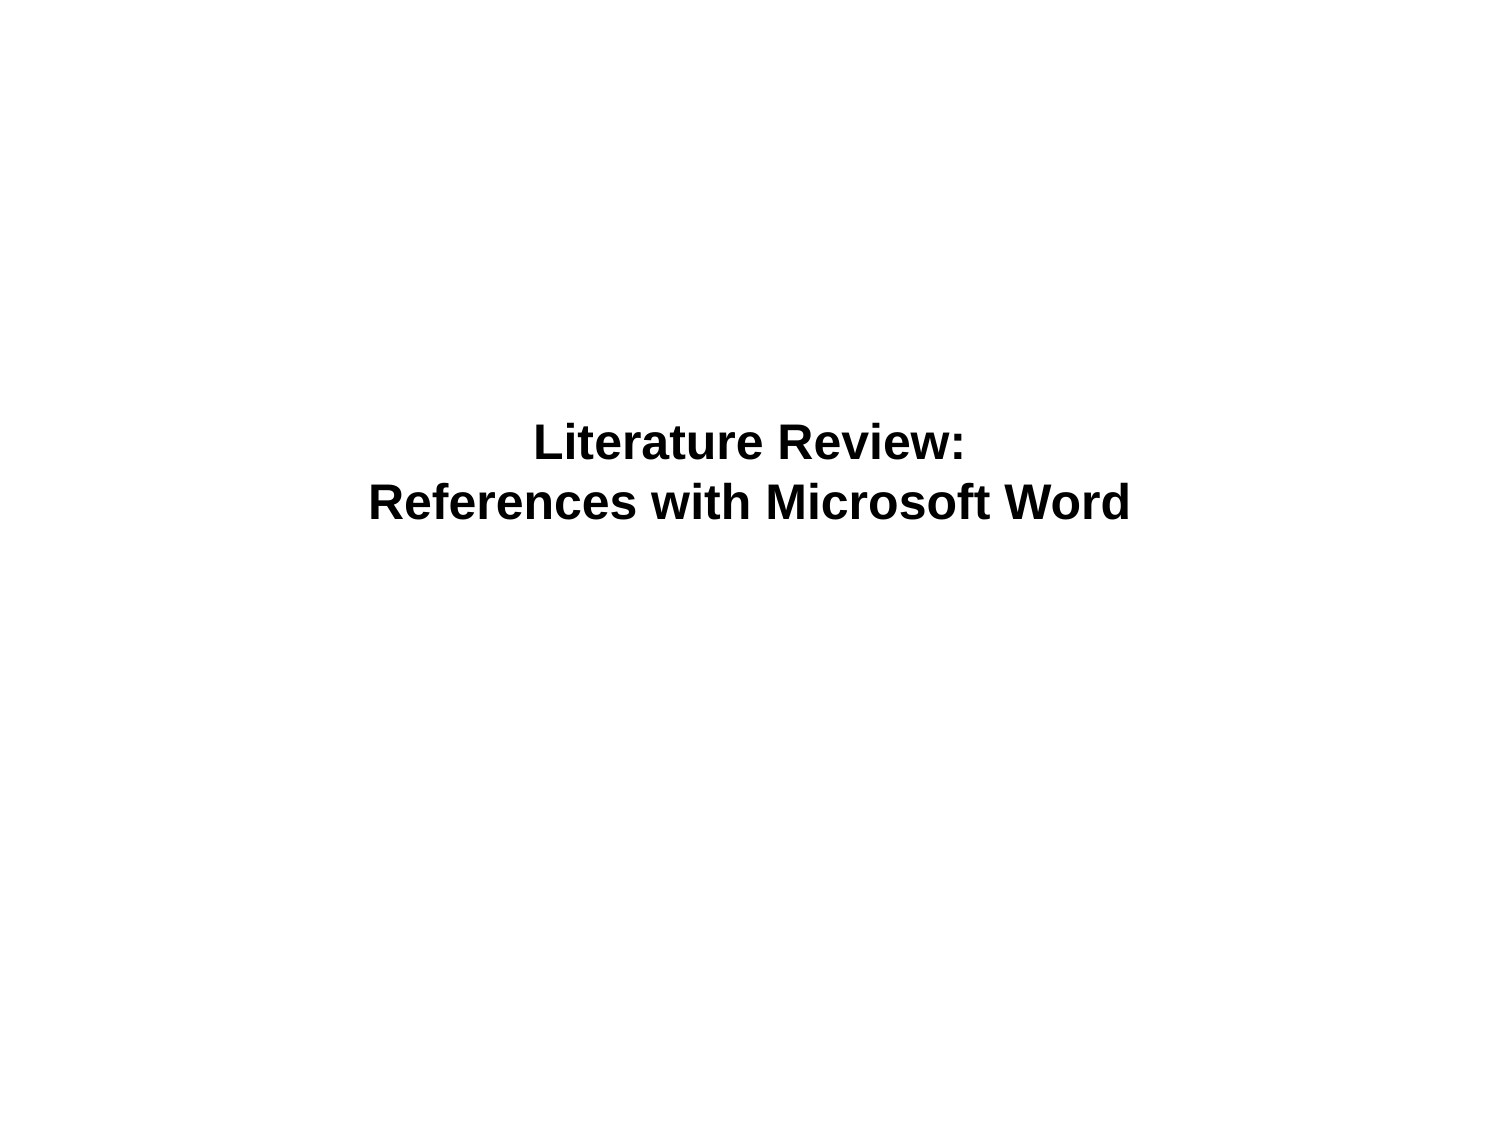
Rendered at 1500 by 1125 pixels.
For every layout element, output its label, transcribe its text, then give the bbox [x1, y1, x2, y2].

title Literature Review: References with Microsoft Word [112, 349, 1388, 591]
